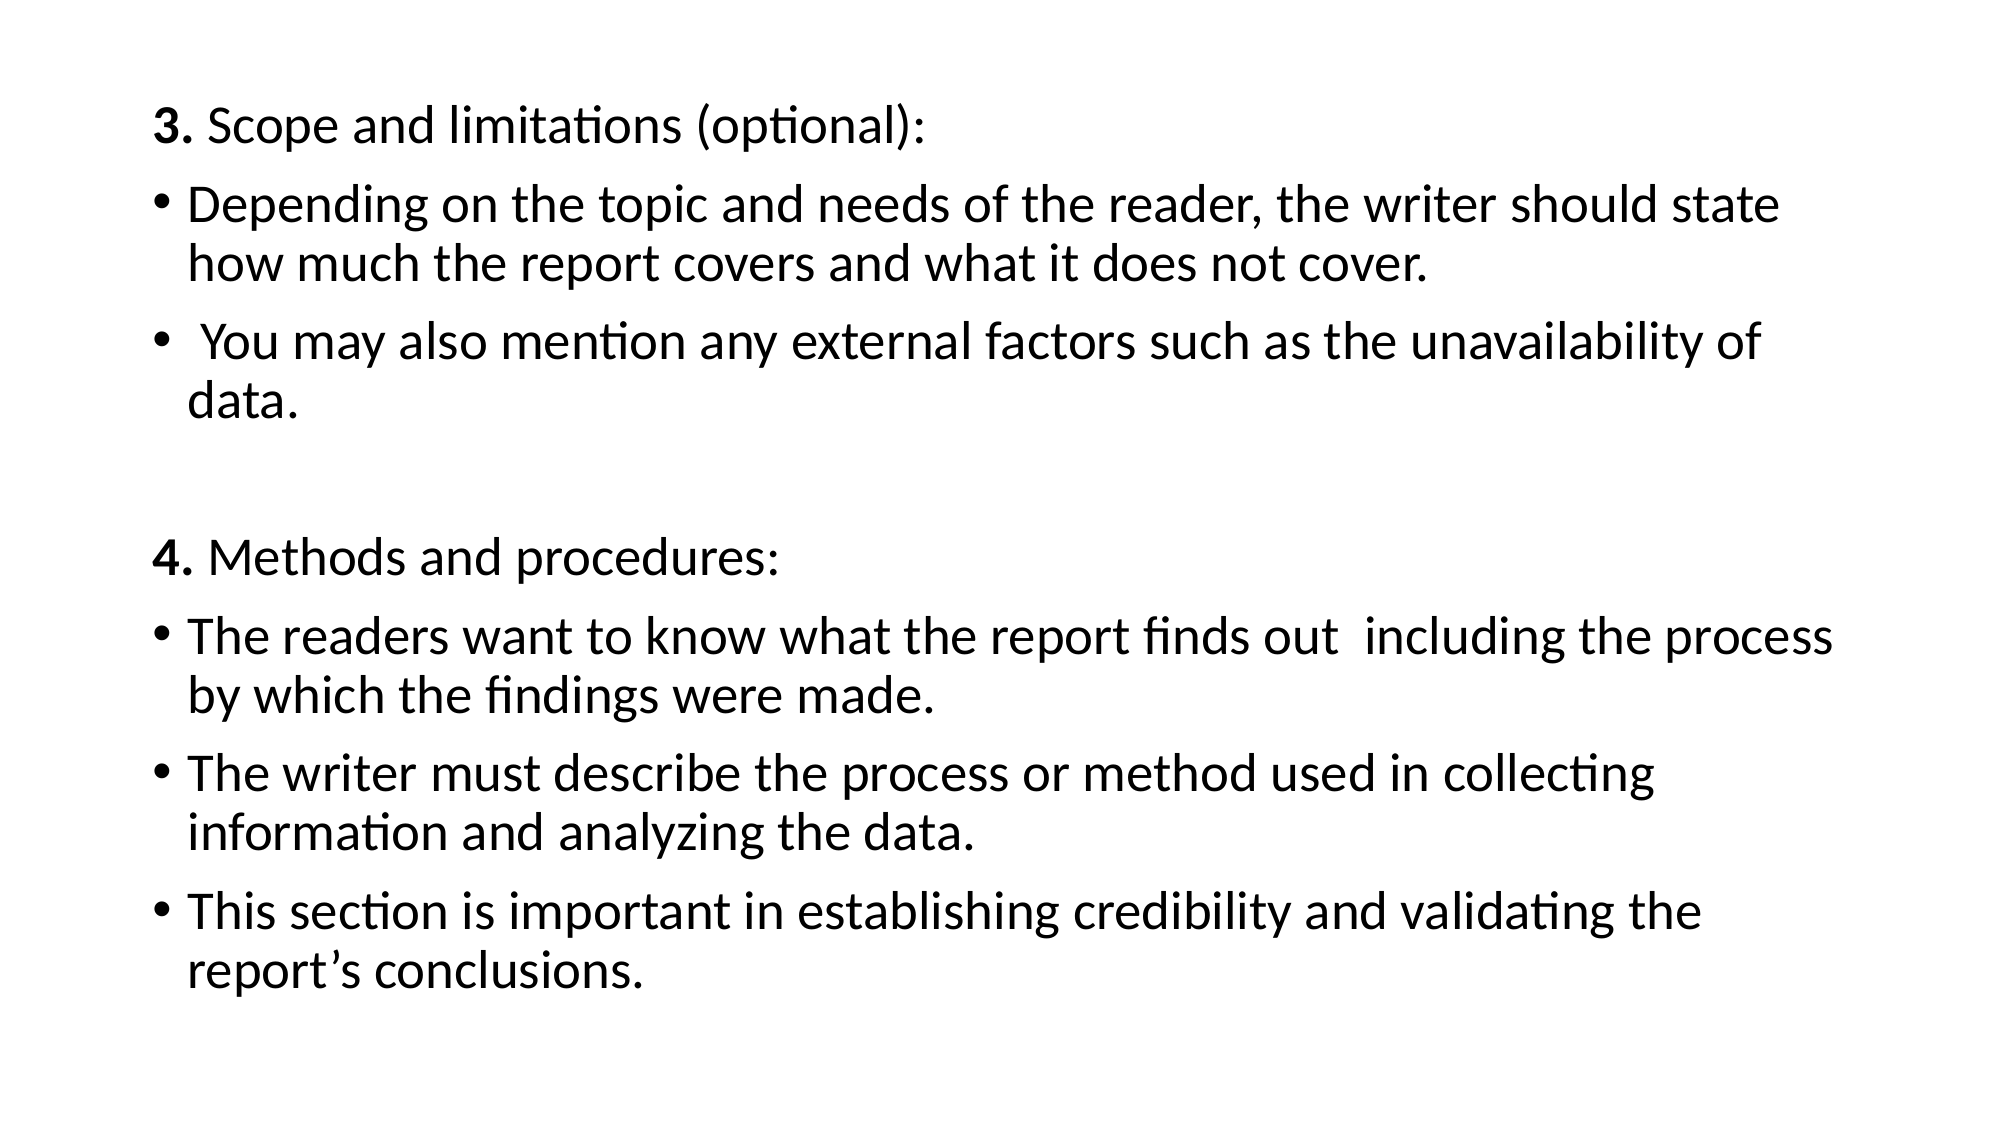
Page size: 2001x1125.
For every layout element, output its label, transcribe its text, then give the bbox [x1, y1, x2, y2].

list 3. Scope and limitations (optional): Depending on the topic and needs of the reader, the writer should state how much the report covers and what it does not cover. You may also mention any external factors such as the unavailability of data. 4. Methods and procedures: The readers want to know what the report finds out including the process by which the findings were made. The writer must describe the process or method used in collecting information and analyzing the data. This section is important in establishing credibility and validating the report’s conclusions. [137, 88, 1863, 1014]
